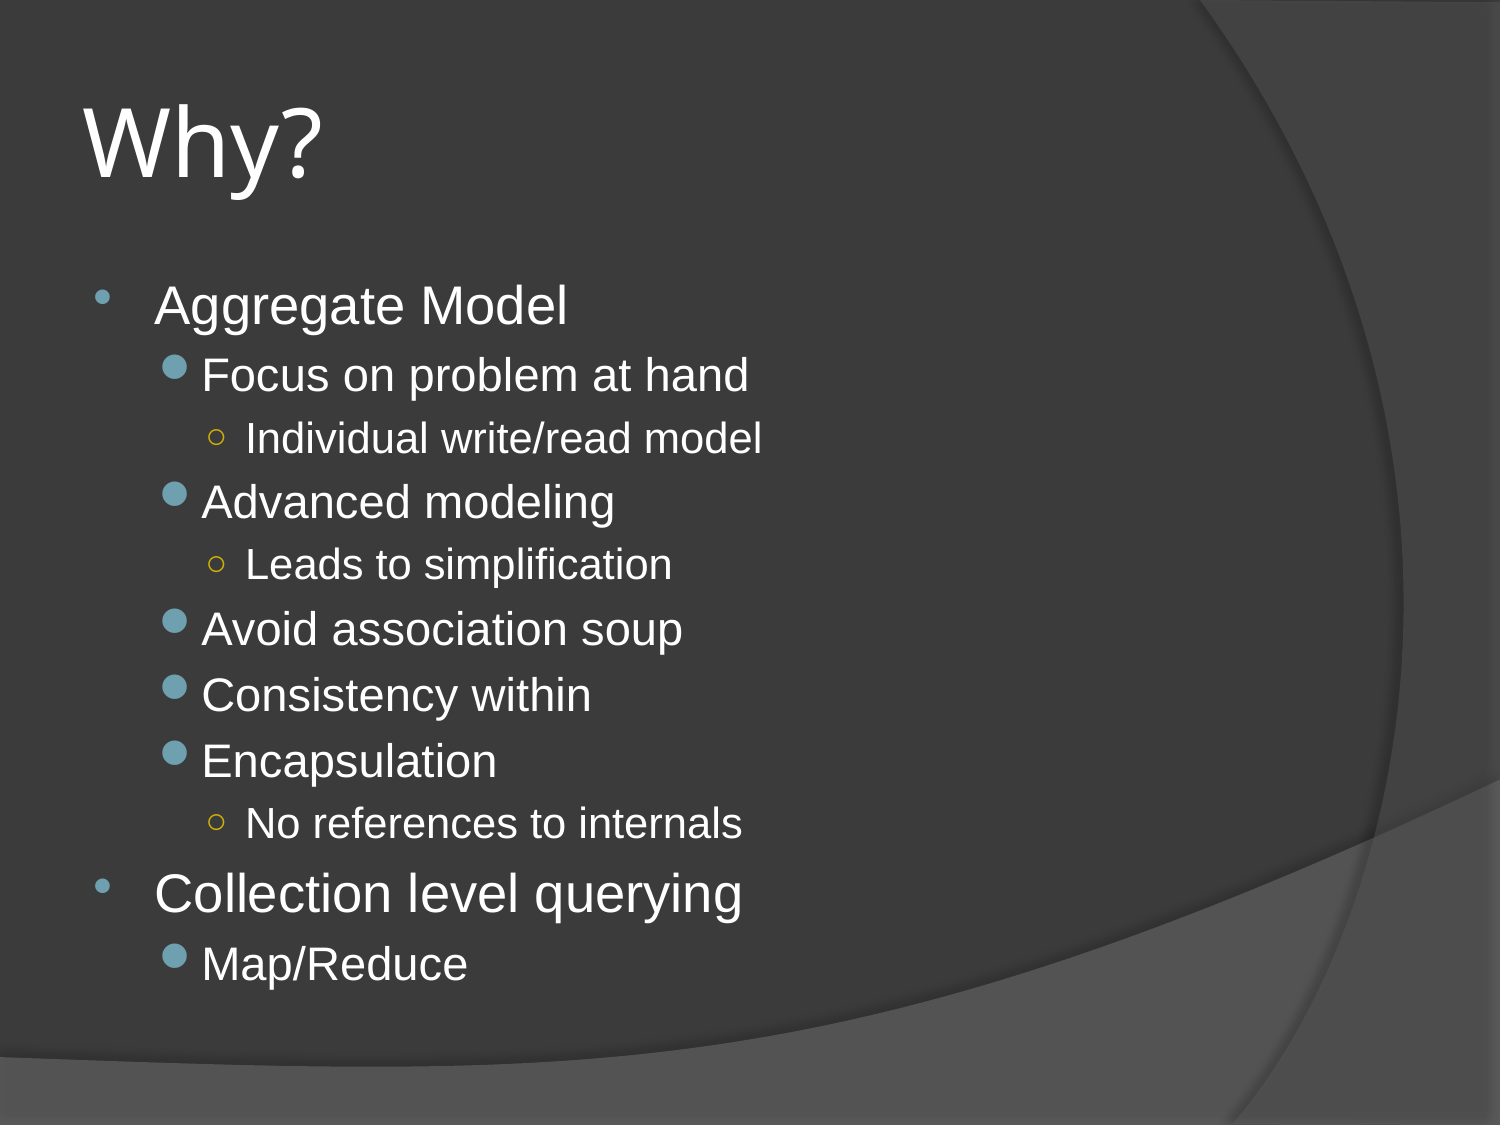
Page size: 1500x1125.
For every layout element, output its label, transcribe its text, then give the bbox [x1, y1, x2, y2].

list Aggregate Model Focus on problem at hand Individual write/read model Advanced modeling Leads to simplification Avoid association soup Consistency within Encapsulation No references to internals Collection level querying Map/Reduce [75, 262, 1300, 1005]
title Why? [75, 45, 1300, 233]
